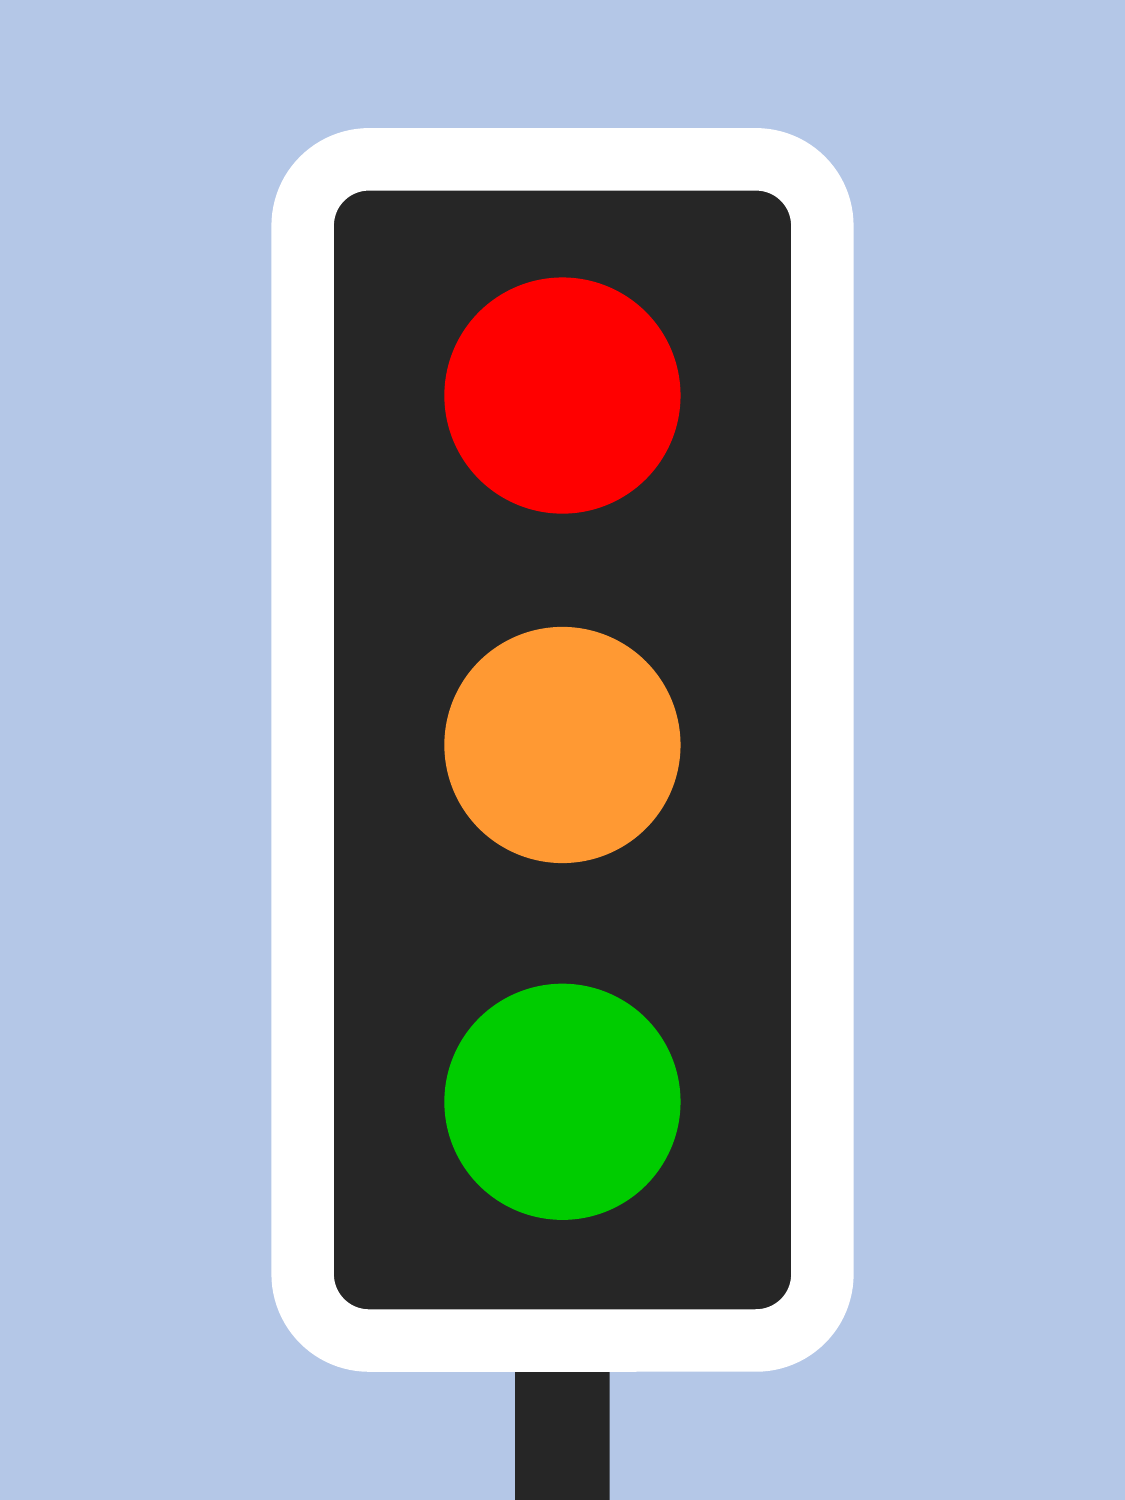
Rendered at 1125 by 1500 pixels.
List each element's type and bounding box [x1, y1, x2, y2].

text_box [443, 982, 682, 1221]
text_box [443, 276, 682, 515]
text_box [0, 0, 1125, 1500]
text_box [443, 625, 682, 865]
text_box [301, 158, 824, 1342]
text_box [514, 1342, 611, 1500]
